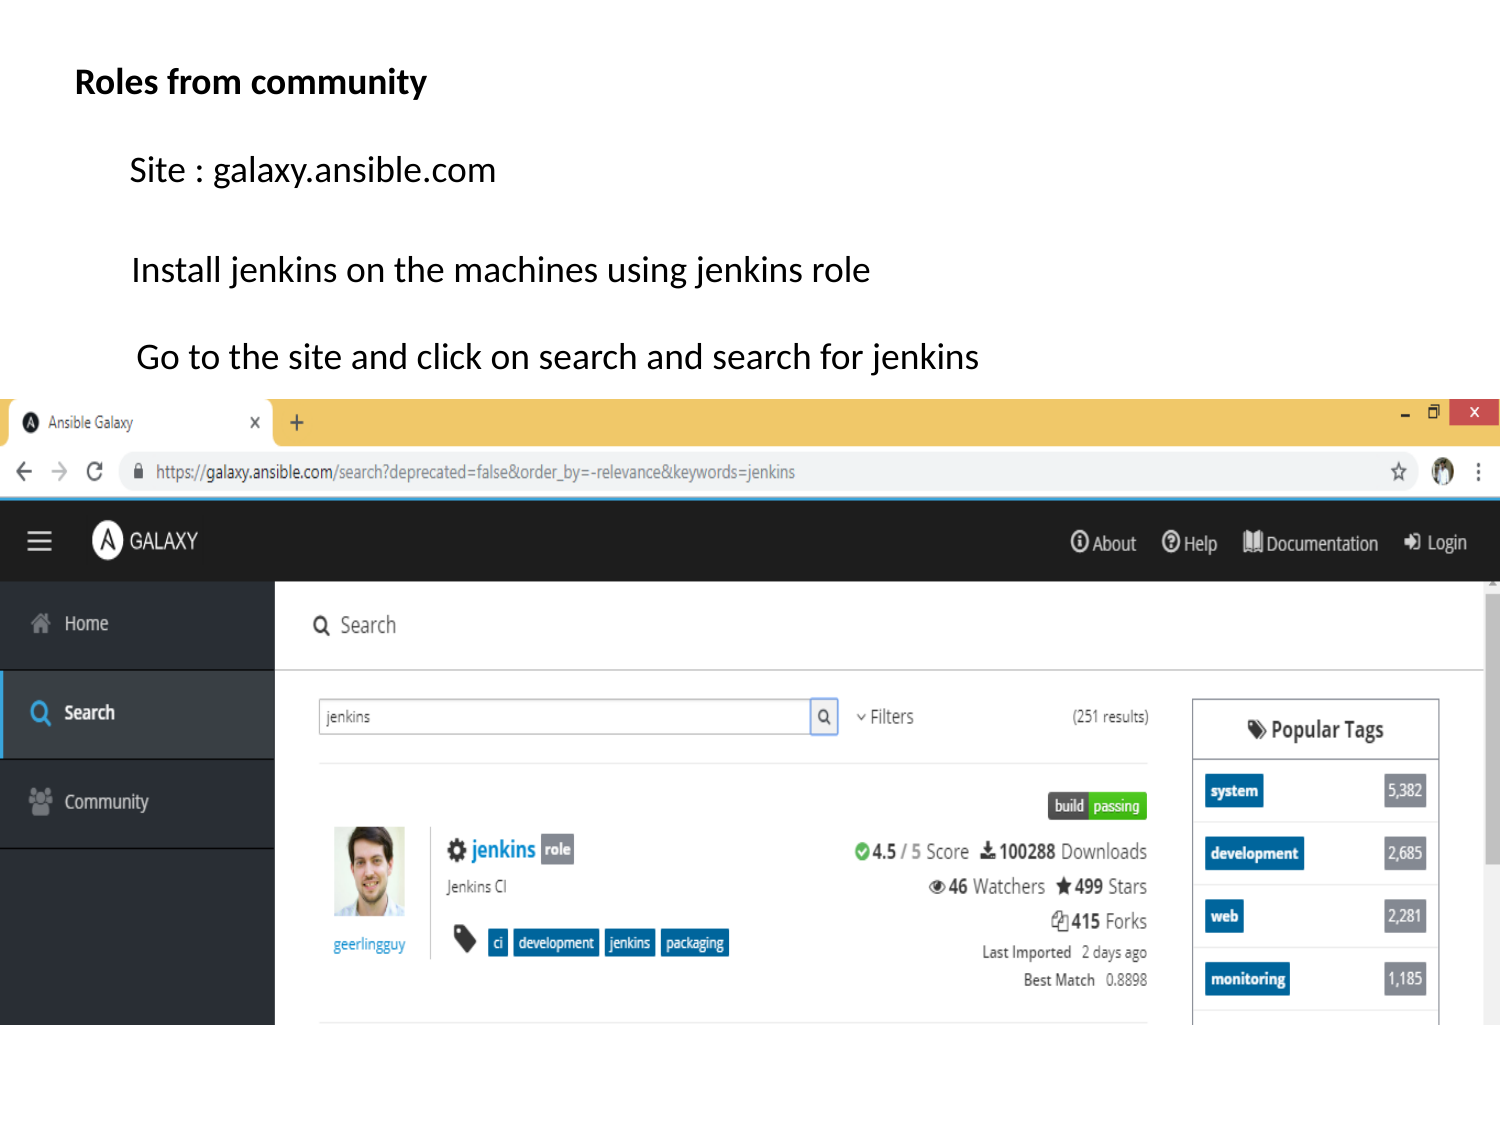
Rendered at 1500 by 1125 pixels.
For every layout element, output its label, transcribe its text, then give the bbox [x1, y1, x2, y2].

picture [0, 398, 1500, 1026]
text_box Site : galaxy.ansible.com [114, 137, 521, 198]
text_box Roles from community [51, 49, 443, 110]
text_box Go to the site and click on search and search for jenkins [121, 324, 996, 385]
text_box Install jenkins on the machines using jenkins role [116, 237, 896, 298]
